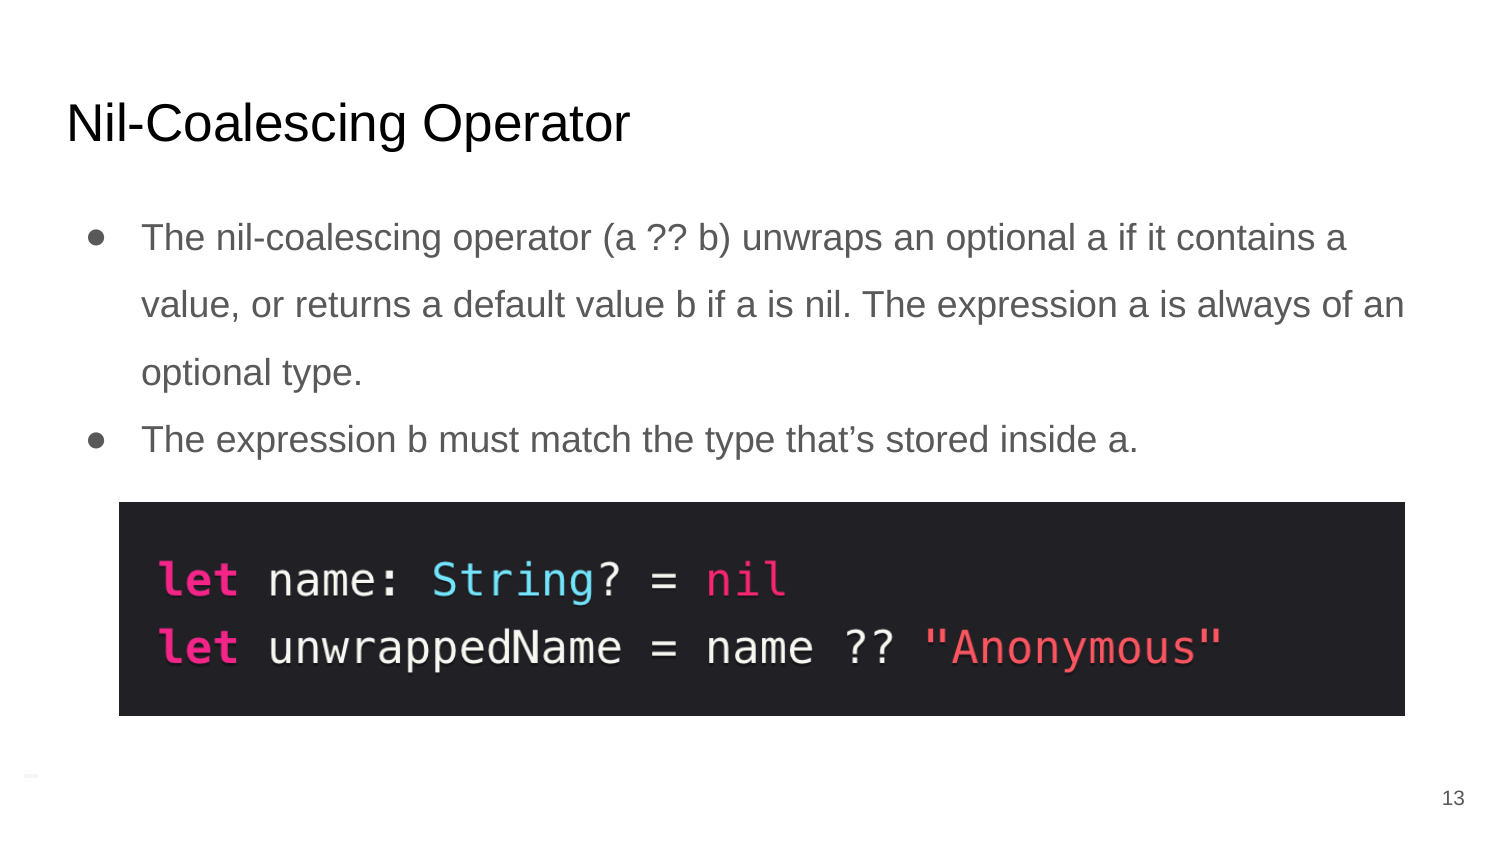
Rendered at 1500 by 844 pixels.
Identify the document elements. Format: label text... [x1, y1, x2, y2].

picture [119, 501, 1405, 717]
slide_number ‹#› [1389, 764, 1480, 830]
picture [24, 774, 38, 778]
title Nil-Coalescing Operator [51, 72, 1449, 167]
list The nil-coalescing operator (a ?? b) unwraps an optional a if it contains a value, or returns a default value b if a is nil. The expression a is always of an optional type. The expression b must match the type that’s stored inside a. [51, 175, 1449, 756]
